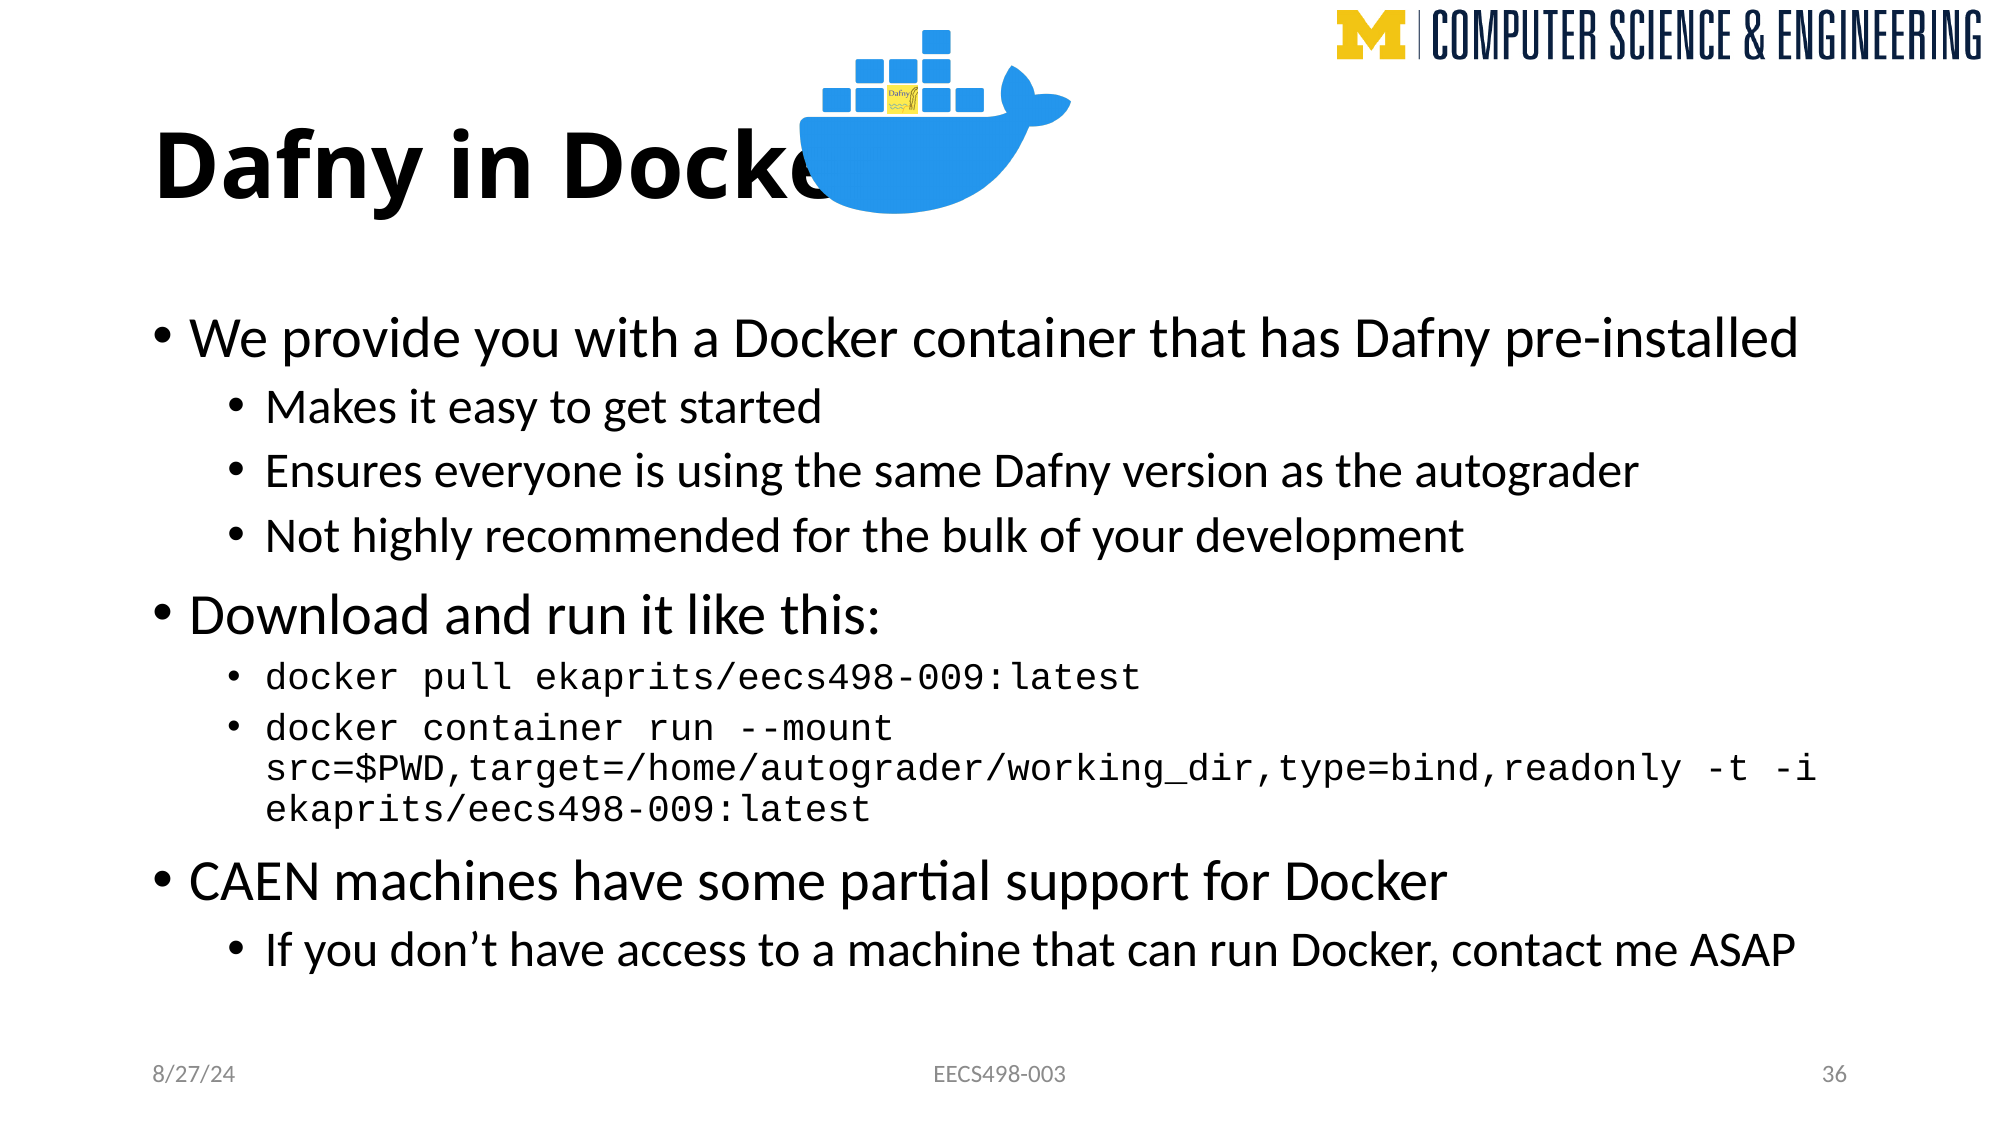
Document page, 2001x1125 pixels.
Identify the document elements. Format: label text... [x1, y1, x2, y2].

slide_number 36 [1412, 1042, 1863, 1103]
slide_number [137, 1042, 588, 1103]
list We provide you with a Docker container that has Dafny pre-installed Makes it easy to get started Ensures everyone is using the same Dafny version as the autograder Not highly recommended for the bulk of your development Download and run it like this: docker pull ekaprits/eecs498-009:latest docker container run --mount src=$PWD,target=/home/autograder/working_dir,type=bind,readonly -t -i ekaprits/eecs498-009:latest CAEN machines have some partial support for Docker If you don’t have access to a machine that can run Docker, contact me ASAP [137, 299, 1863, 1014]
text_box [742, 30, 1098, 228]
footer EECS498-003 [662, 1042, 1338, 1103]
picture [1337, 9, 1981, 60]
title Dafny in Docker [137, 59, 1863, 278]
